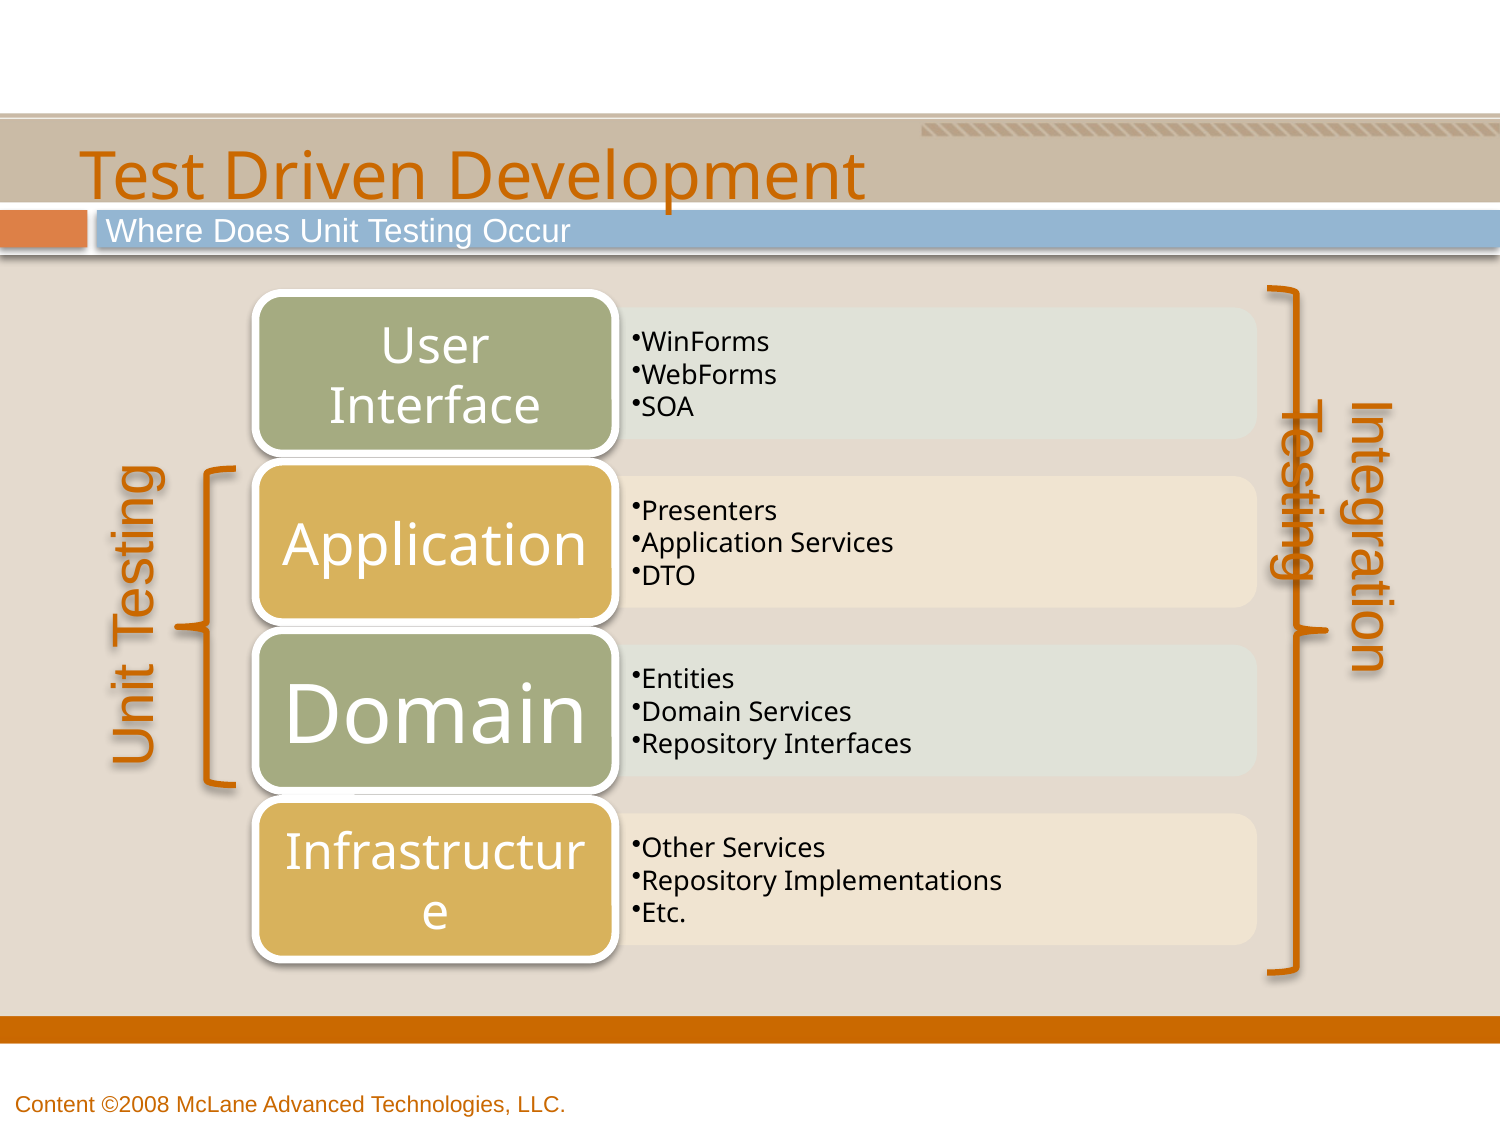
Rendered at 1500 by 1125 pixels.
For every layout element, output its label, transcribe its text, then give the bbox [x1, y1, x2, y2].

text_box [1266, 288, 1419, 973]
title Test Driven Development [64, 101, 1341, 244]
picture [0, 255, 1500, 1125]
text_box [255, 292, 1256, 960]
text_box Where Does Unit Testing Occur [90, 202, 587, 257]
picture [0, 0, 1500, 202]
text_box Content ©2008 McLane Advanced Technologies, LLC. [0, 1082, 610, 1125]
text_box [87, 459, 237, 786]
